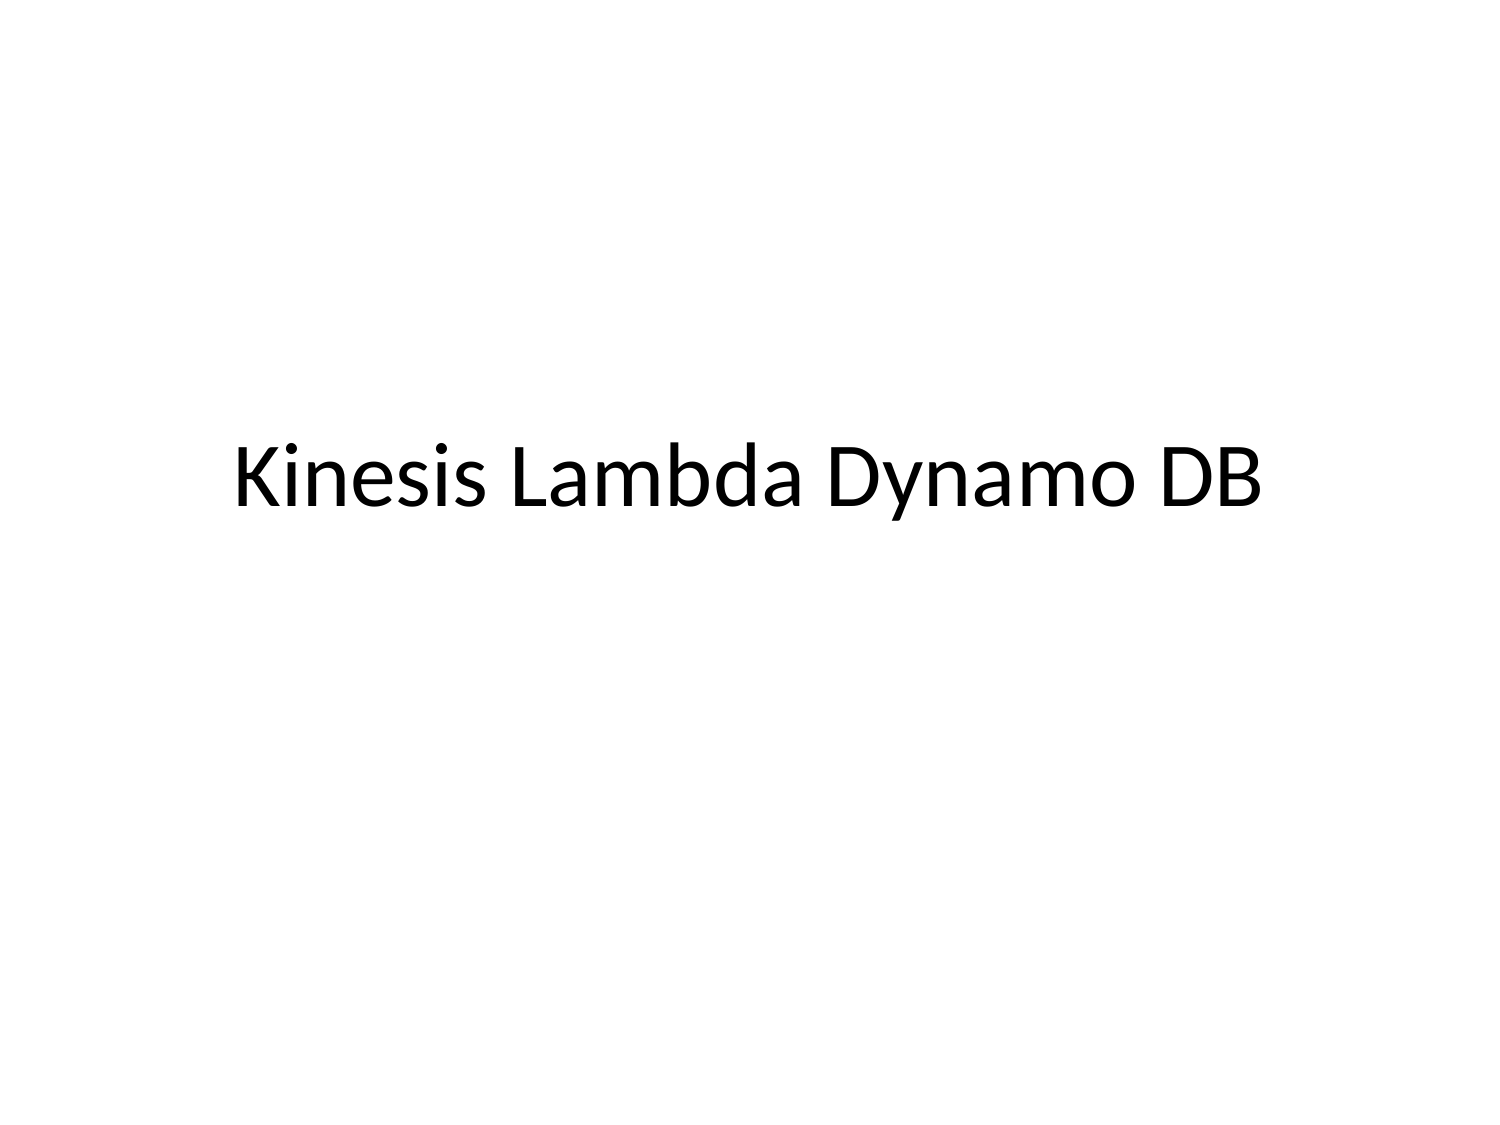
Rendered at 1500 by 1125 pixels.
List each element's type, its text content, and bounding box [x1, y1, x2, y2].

title Kinesis Lambda Dynamo DB [112, 349, 1388, 591]
